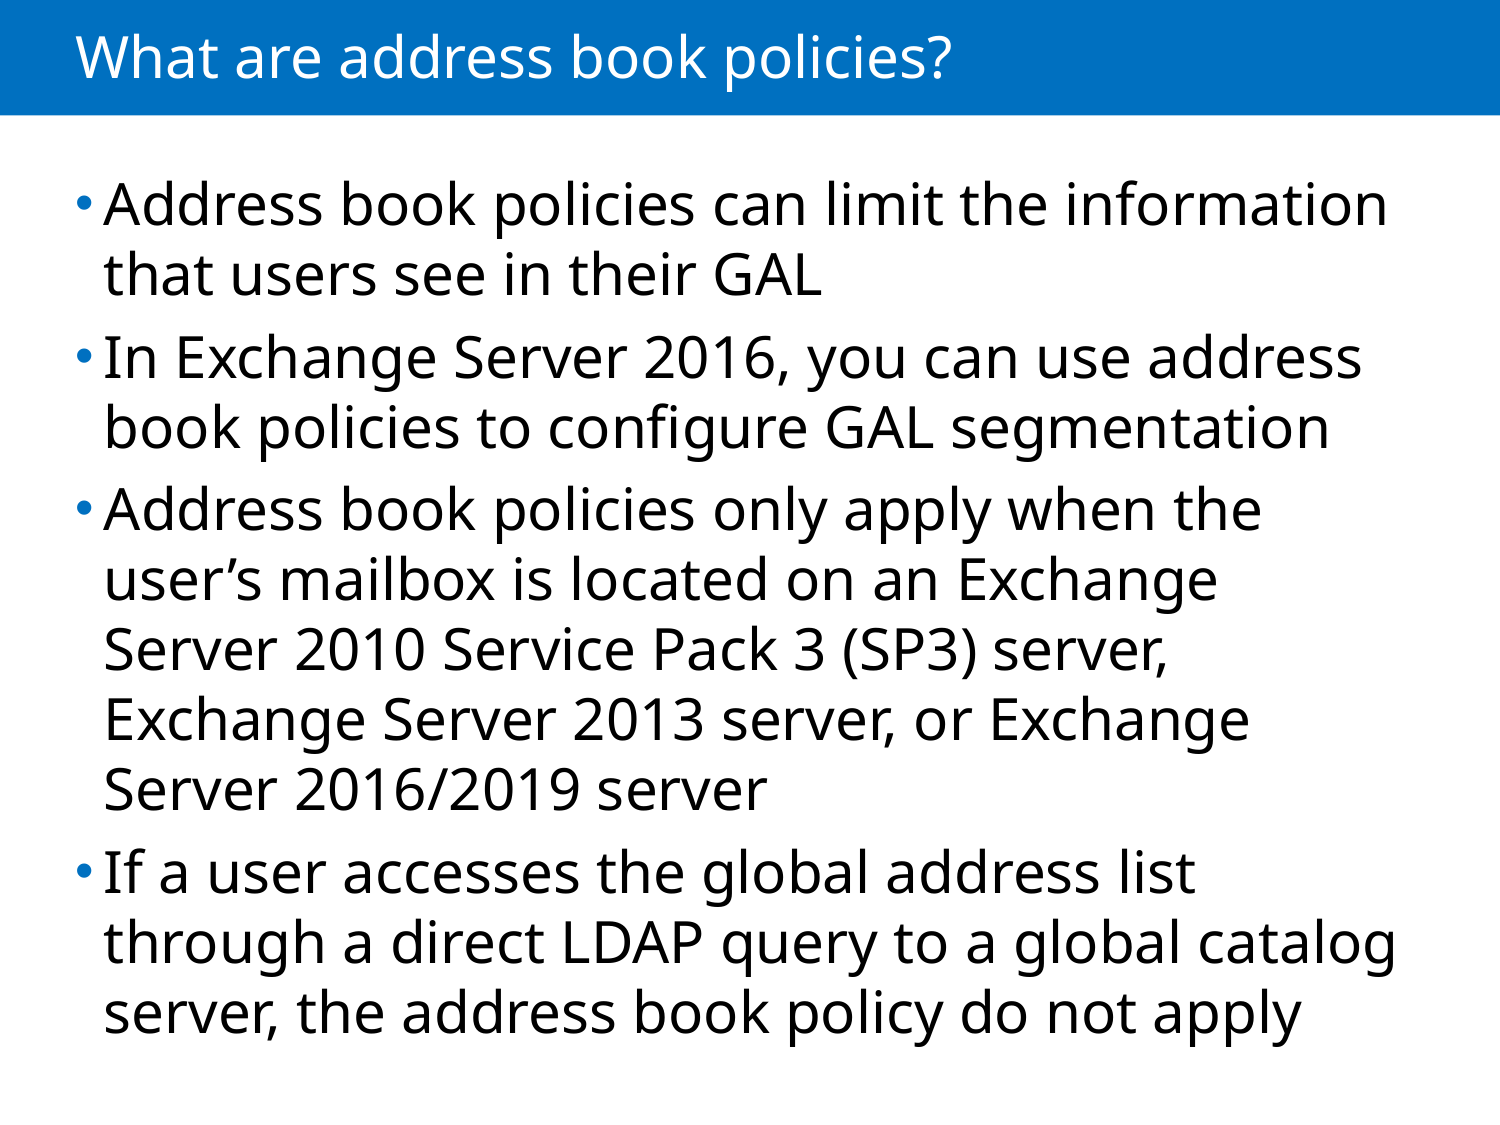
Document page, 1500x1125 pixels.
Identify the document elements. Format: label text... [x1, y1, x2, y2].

title What are address book policies? [75, 0, 1351, 122]
text_box Address book policies can limit the information that users see in their GAL In Exchange Server 2016, you can use address book policies to configure GAL segmentation Address book policies only apply when the user’s mailbox is located on an Exchange Server 2010 Service Pack 3 (SP3) server, Exchange Server 2013 server, or Exchange Server 2016/2019 server If a user accesses the global address list through a direct LDAP query to a global catalog server, the address book policy do not apply [75, 167, 1408, 1012]
